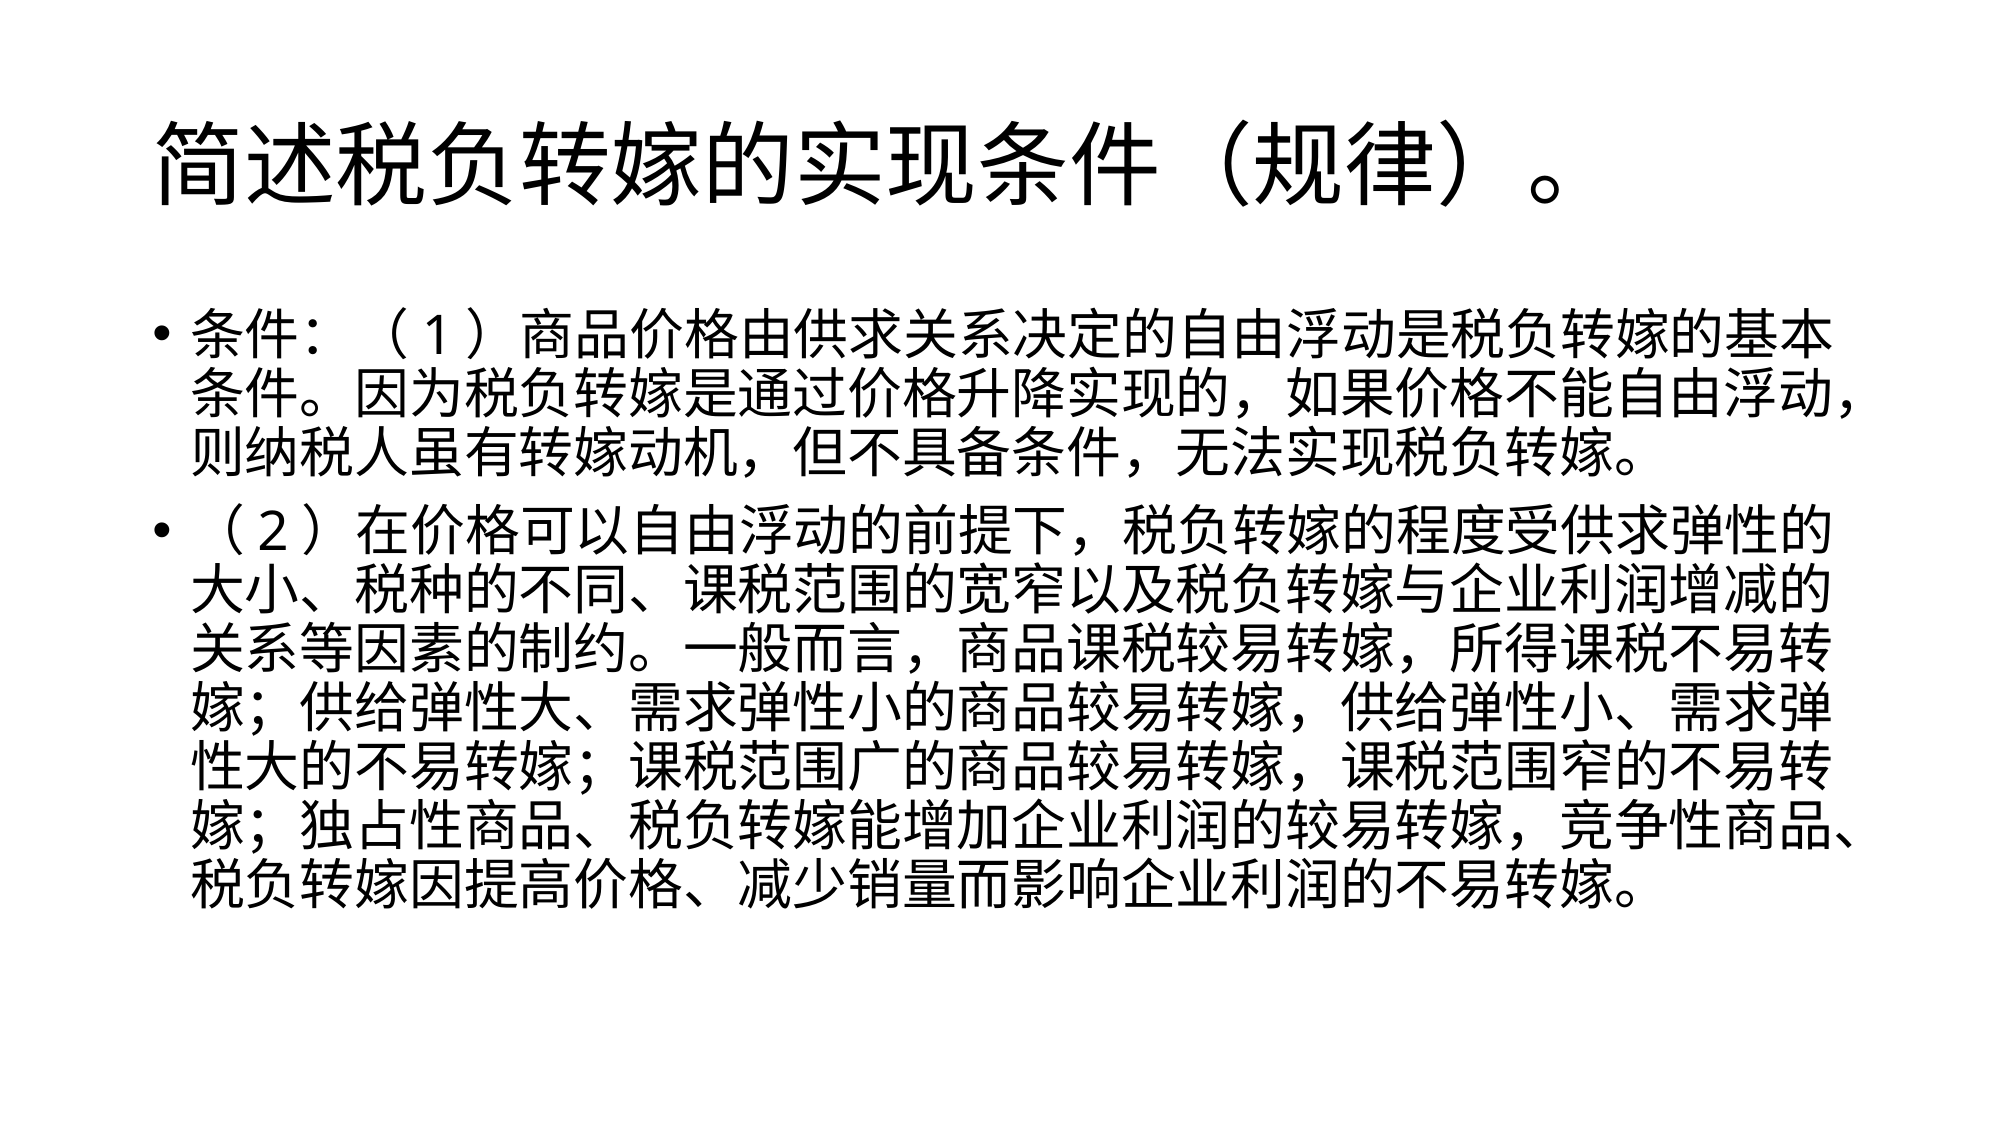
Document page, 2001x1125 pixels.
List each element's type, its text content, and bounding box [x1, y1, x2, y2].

title 简述税负转嫁的实现条件（规律）。 [137, 59, 1863, 278]
list 条件：（1）商品价格由供求关系决定的自由浮动是税负转嫁的基本条件。因为税负转嫁是通过价格升降实现的，如果价格不能自由浮动，则纳税人虽有转嫁动机，但不具备条件，无法实现税负转嫁。 （2）在价格可以自由浮动的前提下，税负转嫁的程度受供求弹性的大小、税种的不同、课税范围的宽窄以及税负转嫁与企业利润增减的关系等因素的制约。一般而言，商品课税较易转嫁，所得课税不易转嫁；供给弹性大、需求弹性小的商品较易转嫁，供给弹性小、需求弹性大的不易转嫁；课税范围广的商品较易转嫁，课税范围窄的不易转嫁；独占性商品、税负转嫁能增加企业利润的较易转嫁，竞争性商品、税负转嫁因提高价格、减少销量而影响企业利润的不易转嫁。 [137, 299, 1863, 1014]
